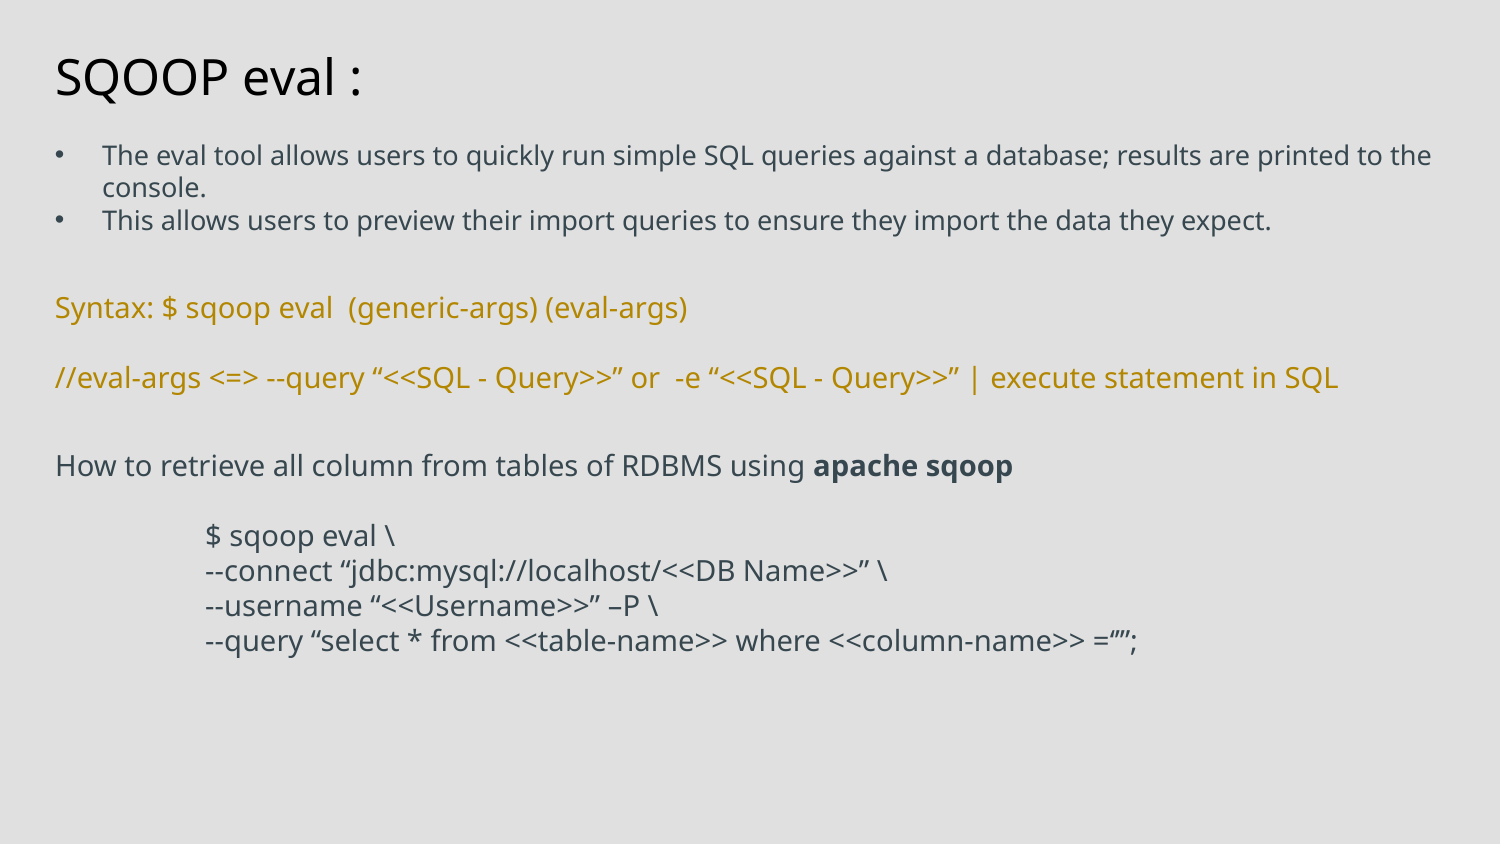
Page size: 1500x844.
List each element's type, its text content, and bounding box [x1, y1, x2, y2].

text_box Syntax: $ sqoop eval (generic-args) (eval-args) //eval-args <=> --query “<<SQL - Query>>” or -e “<<SQL - Query>>” | execute statement in SQL [40, 281, 1395, 402]
text_box The eval tool allows users to quickly run simple SQL queries against a database; results are printed to the console. This allows users to preview their import queries to ensure they import the data they expect. [40, 130, 1471, 244]
text_box How to retrieve all column from tables of RDBMS using apache sqoop $ sqoop eval \ --connect “jdbc:mysql://localhost/<<DB Name>>” \ --username “<<Username>>” –P \ --query “select * from <<table-name>> where <<column-name>> =‘’”; [40, 440, 1419, 665]
text_box SQOOP eval : [40, 37, 1368, 113]
